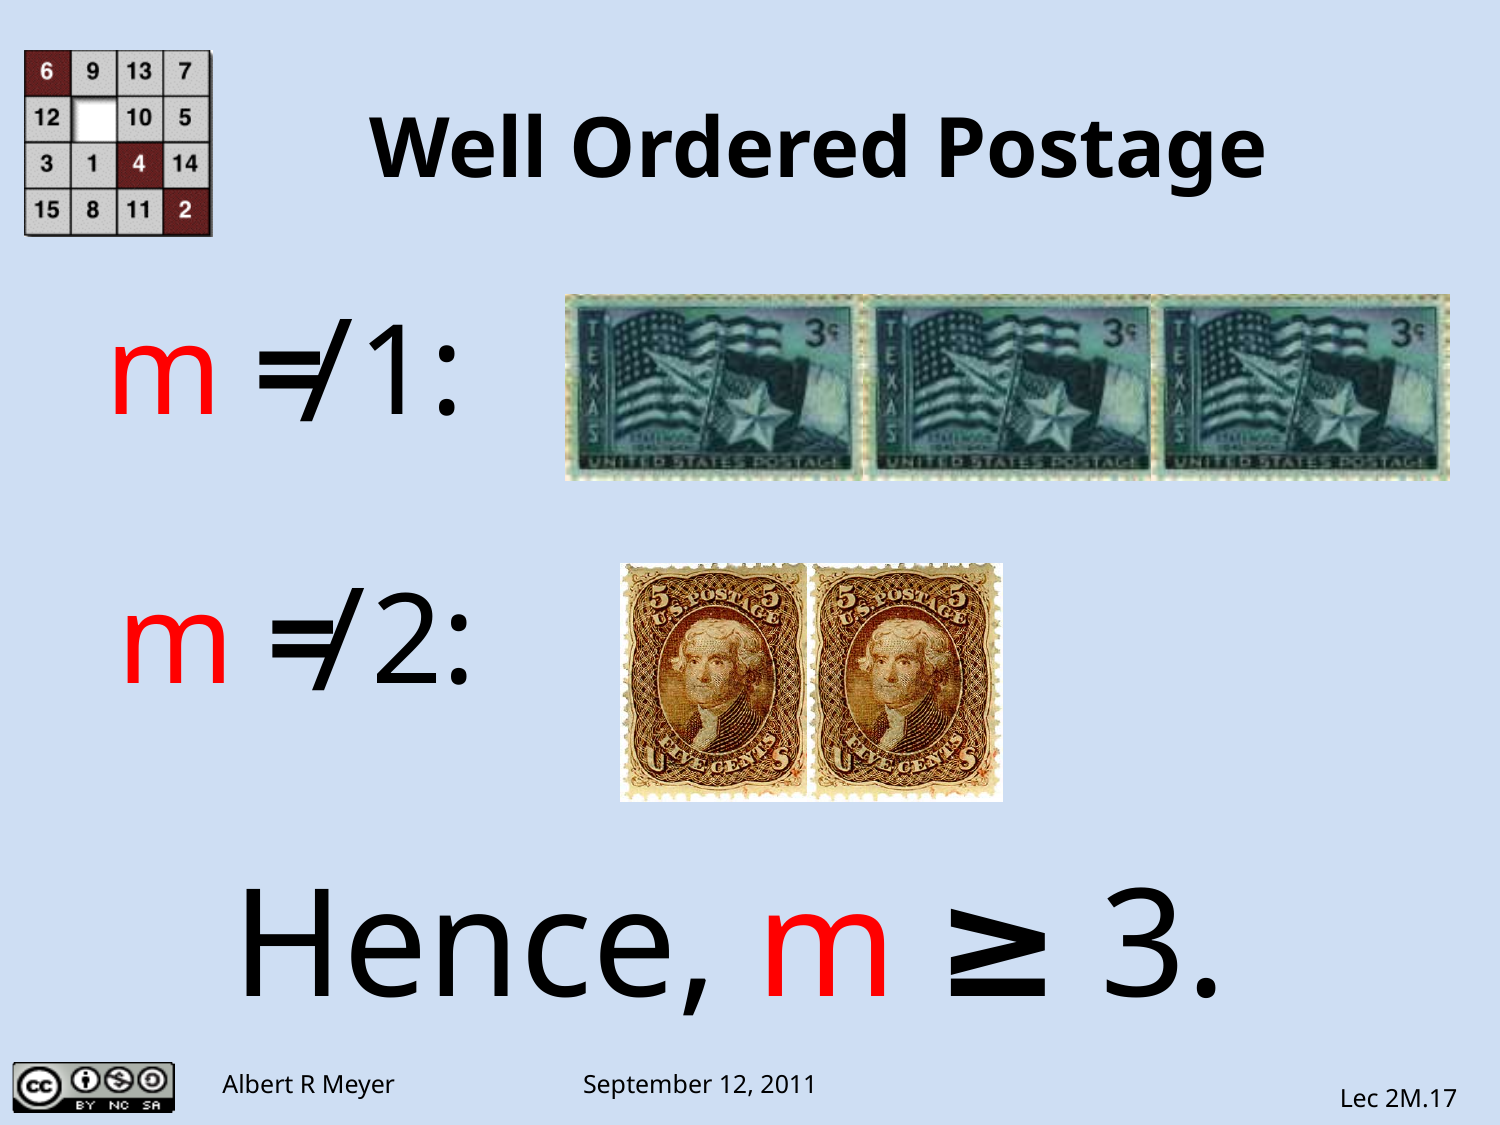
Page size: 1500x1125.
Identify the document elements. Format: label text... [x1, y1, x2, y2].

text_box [619, 563, 1004, 802]
picture [24, 50, 213, 237]
picture [12, 1062, 175, 1113]
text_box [565, 294, 1450, 481]
text_box m ≠ 1: [90, 282, 628, 447]
text_box Hence, m ≥ 3. [217, 838, 1242, 1034]
title Well Ordered Postage [237, 50, 1400, 238]
text_box m ≠ 2: [102, 551, 641, 717]
